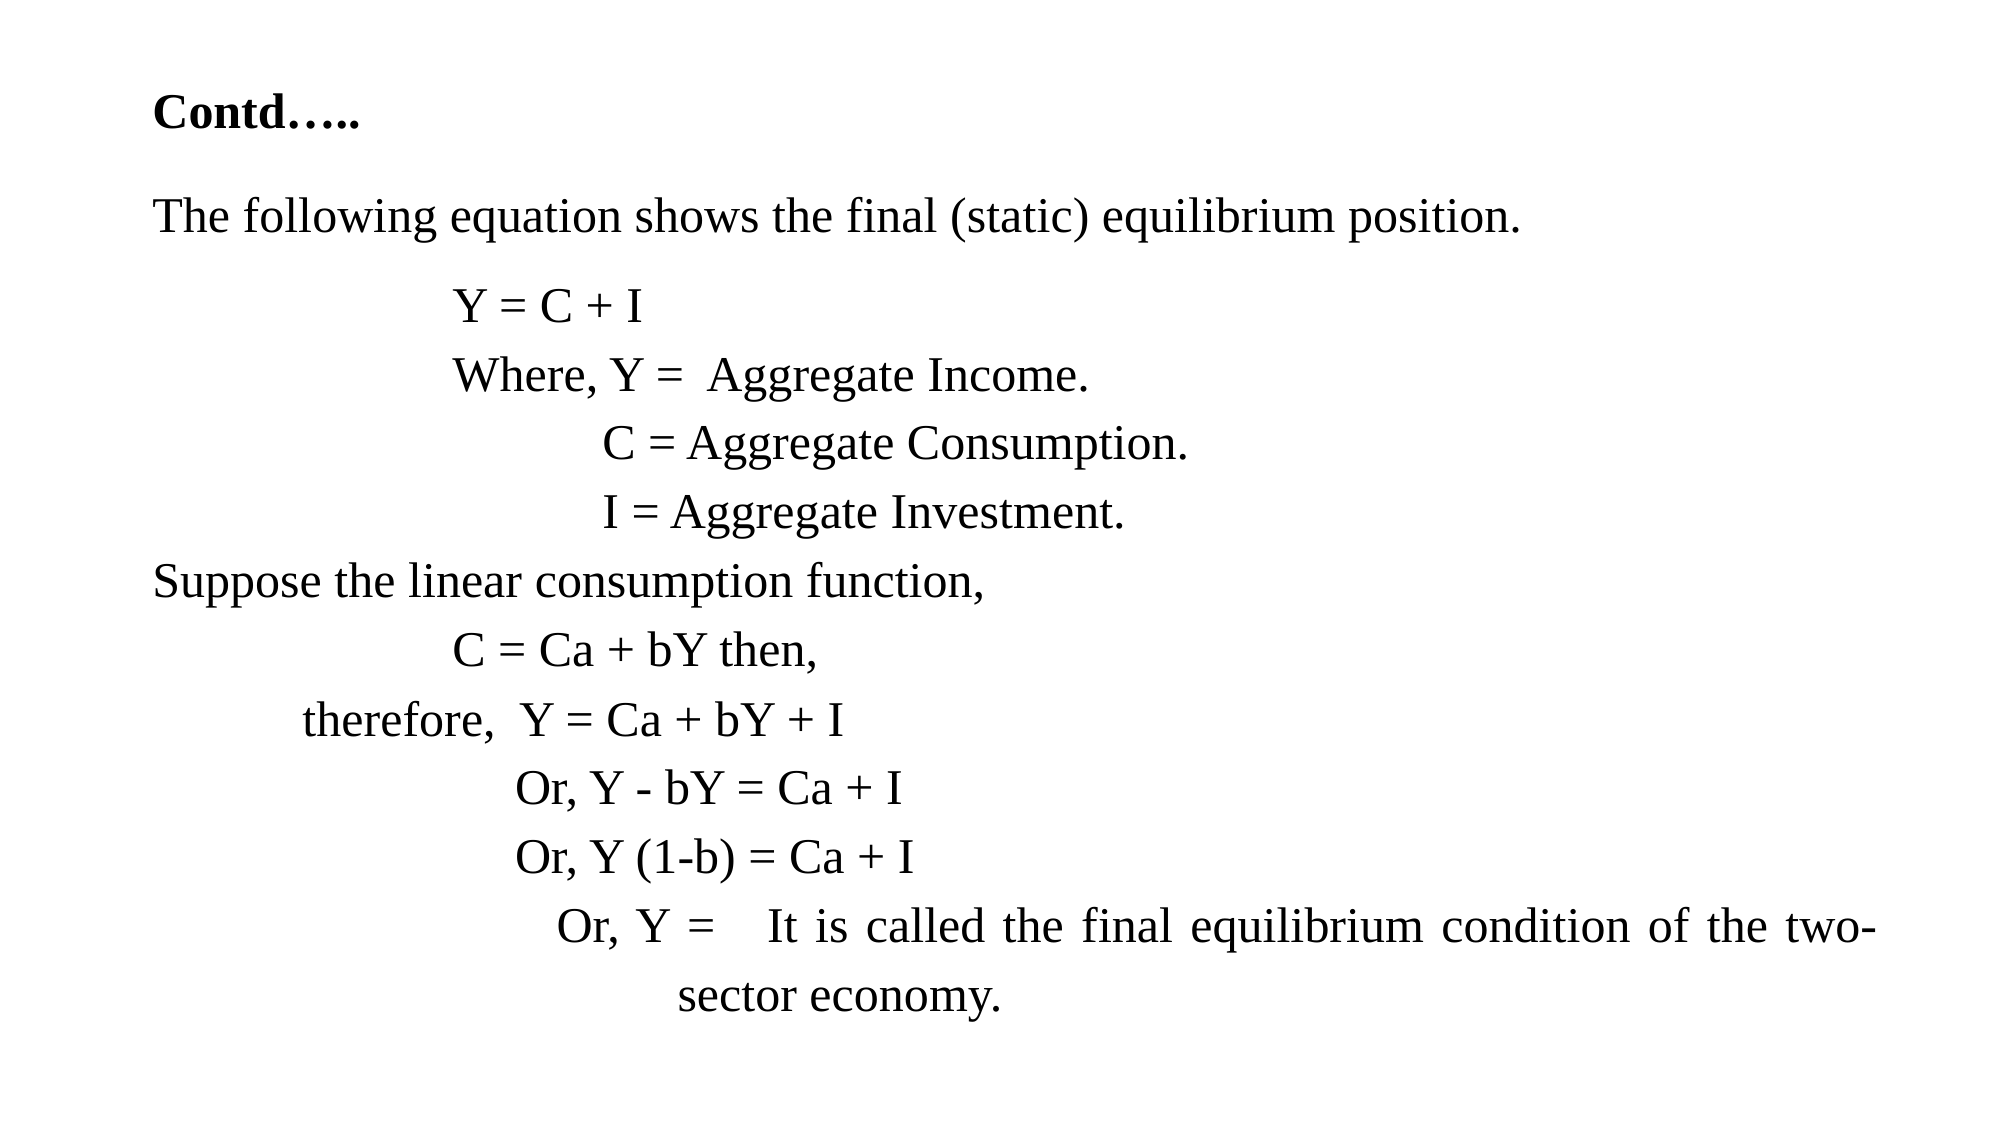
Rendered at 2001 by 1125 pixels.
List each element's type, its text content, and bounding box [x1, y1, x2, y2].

title Contd….. [137, 59, 1863, 166]
